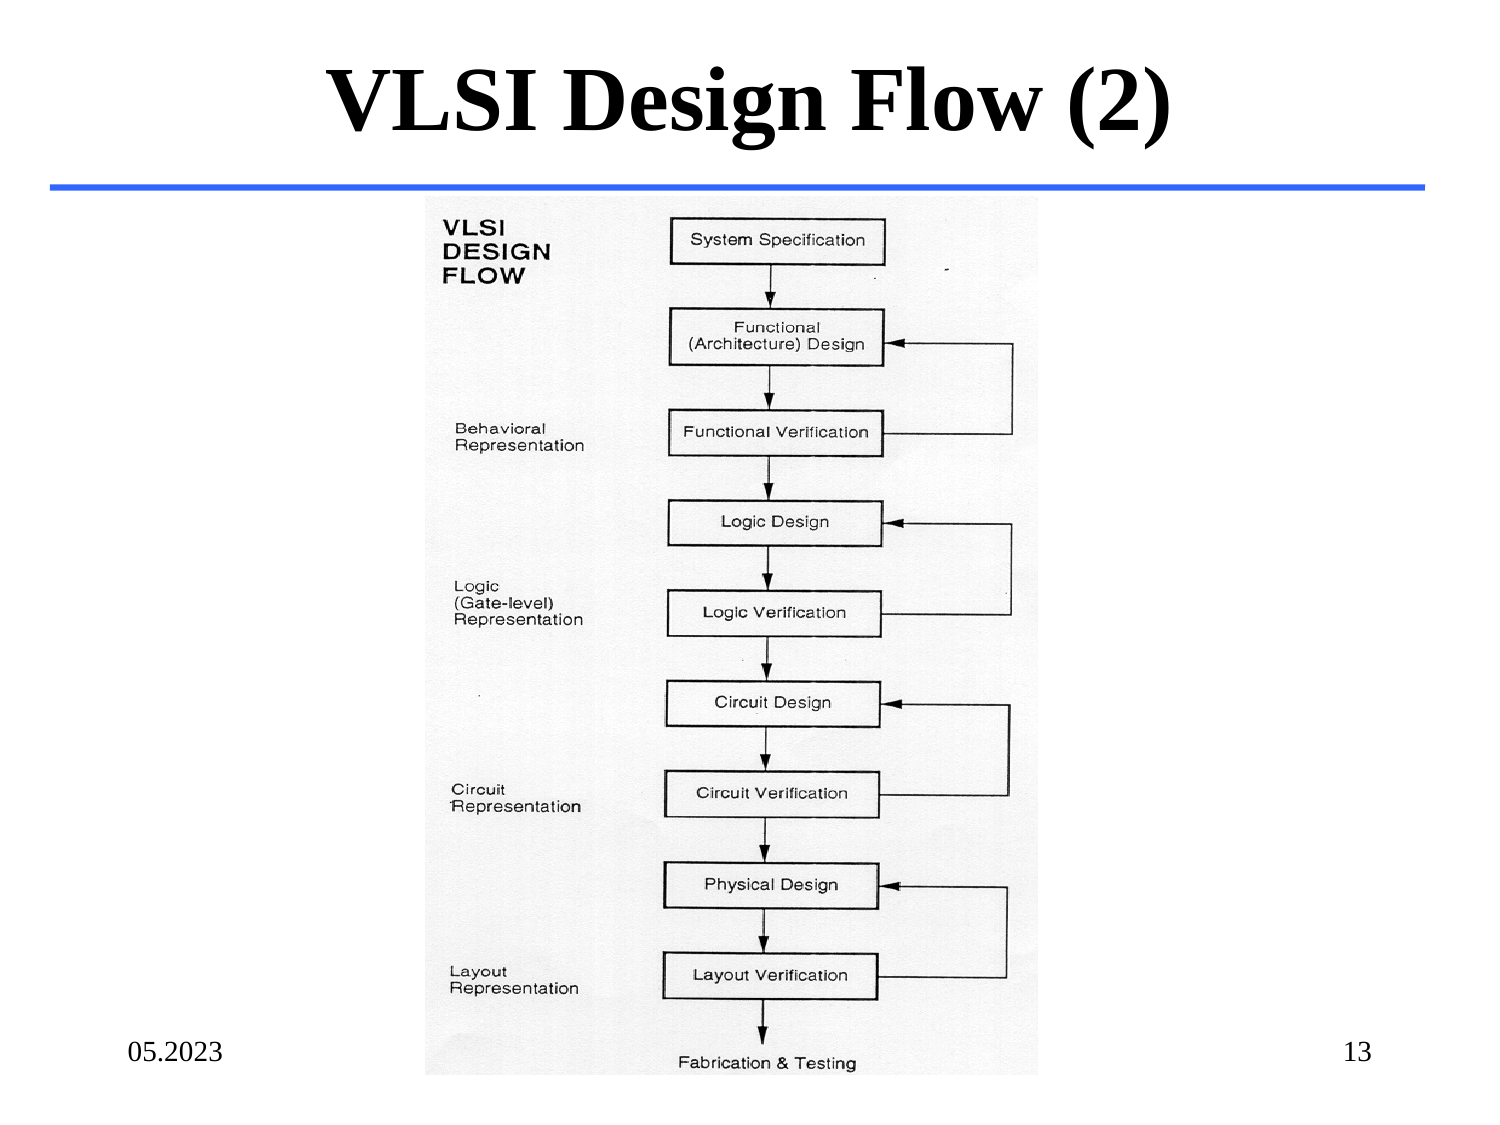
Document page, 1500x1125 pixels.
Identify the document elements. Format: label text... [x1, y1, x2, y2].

title VLSI Design Flow (2) [112, 0, 1388, 187]
slide_number 13 [1074, 1024, 1388, 1101]
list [424, 195, 1038, 1076]
slide_number 05.2023 [112, 1024, 426, 1101]
